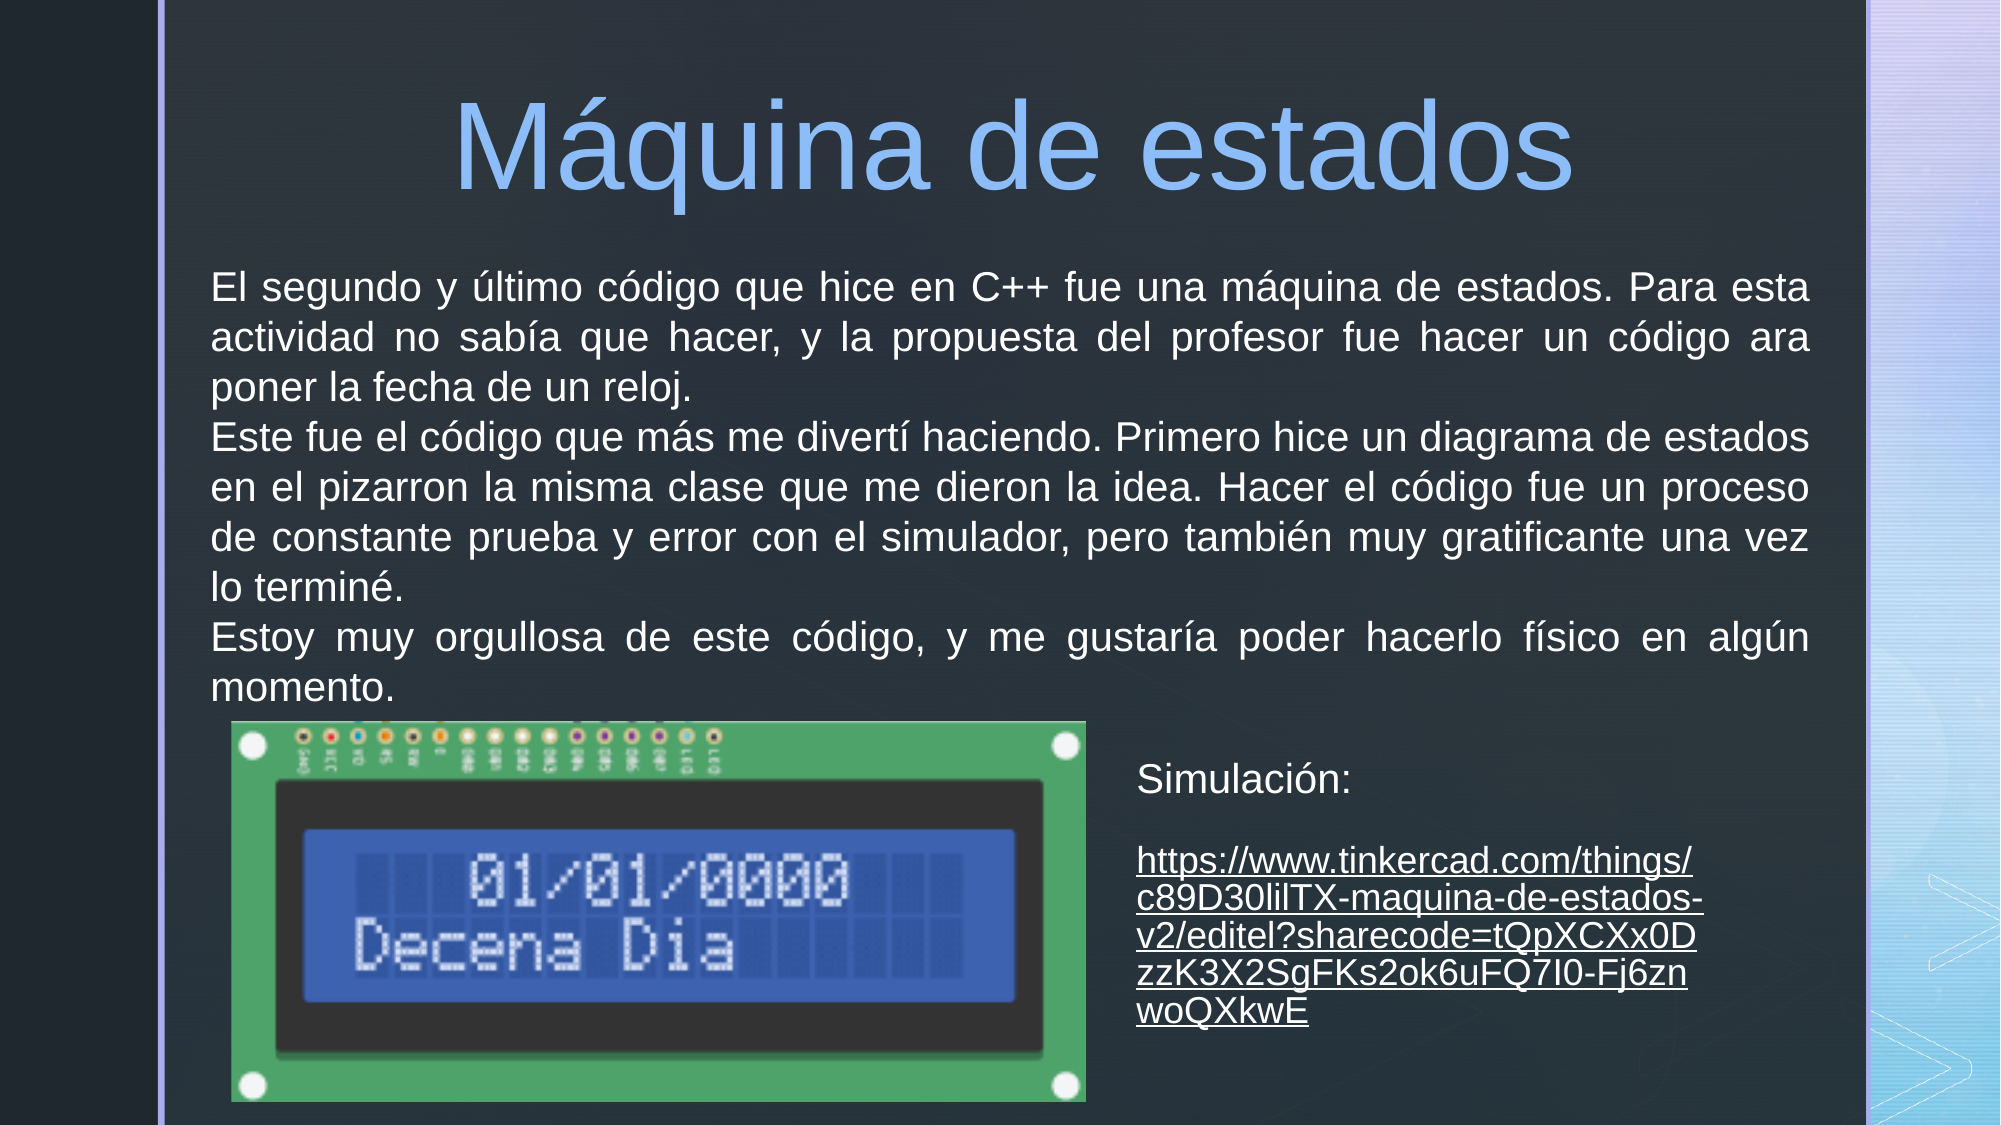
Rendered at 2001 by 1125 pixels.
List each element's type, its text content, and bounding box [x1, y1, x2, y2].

text_box Simulación: [1121, 744, 1865, 810]
picture [1871, 0, 2001, 1125]
picture [231, 721, 1087, 1102]
text_box https://www.tinkercad.com/things/c89D30lilTX-maquina-de-estados-v2/editel?sharecode=tQpXCXx0DzzK3X2SgFKs2ok6uFQ7I0-Fj6znwoQXkwE [1121, 828, 1723, 934]
text_box El segundo y último código que hice en C++ fue una máquina de estados. Para esta actividad no sabía que hacer, y la propuesta del profesor fue hacer un código ara poner la fecha de un reloj. Este fue el código que más me divertí haciendo. Primero hice un diagrama de estados en el pizarron la misma clase que me dieron la idea. Hacer el código fue un proceso de constante prueba y error con el simulador, pero también muy gratificante una vez lo terminé. Estoy muy orgullosa de este código, y me gustaría poder hacerlo físico en algún momento. [195, 251, 1826, 717]
text_box Máquina de estados [163, 74, 1865, 230]
